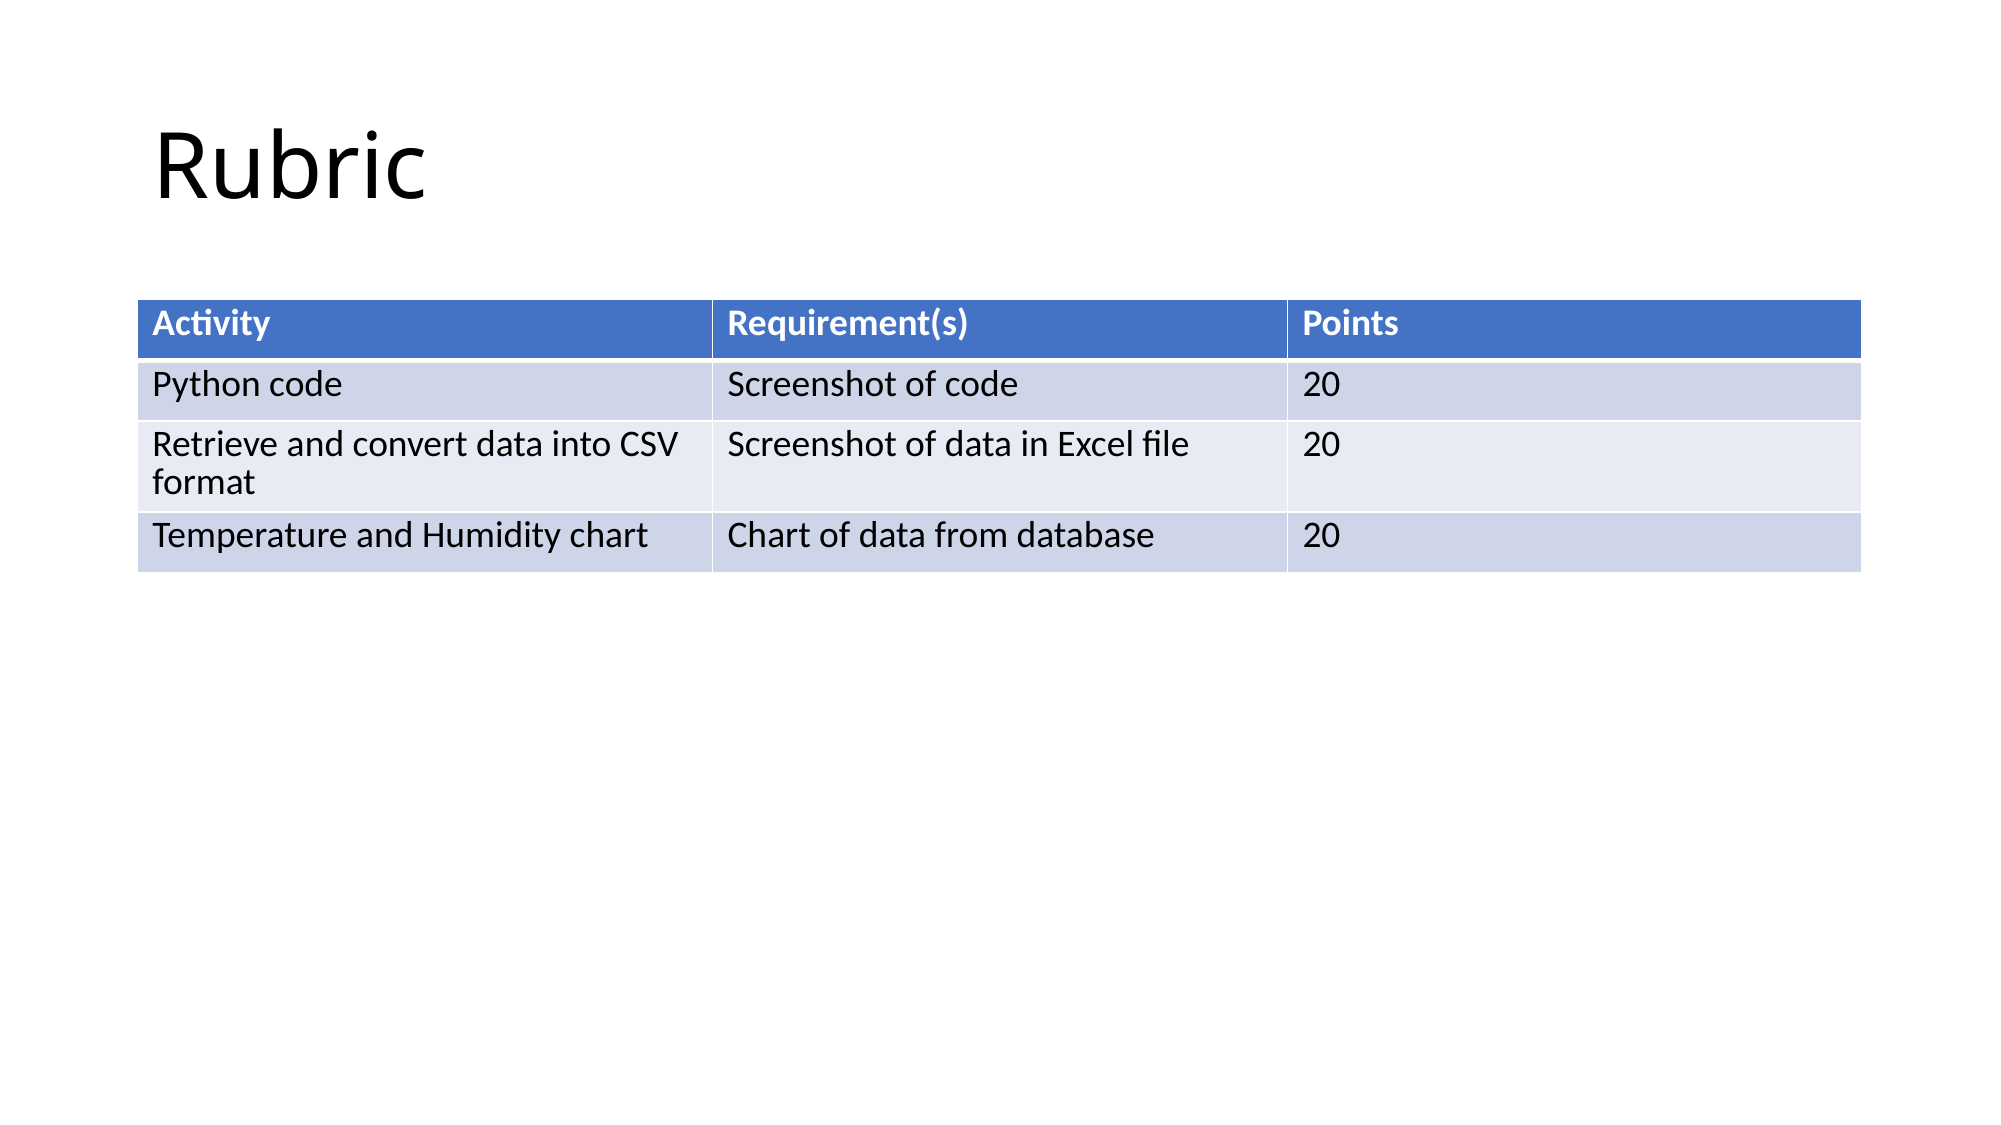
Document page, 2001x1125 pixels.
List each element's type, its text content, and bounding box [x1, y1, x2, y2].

table_cell 20 [1288, 422, 1861, 511]
table_cell Temperature and Humidity chart [138, 513, 712, 572]
table_header Requirement(s) [713, 300, 1287, 358]
title Rubric [137, 59, 1863, 278]
table_header Points [1288, 300, 1861, 358]
table_cell Retrieve and convert data into CSV format [138, 422, 712, 511]
table_cell Screenshot of data in Excel file [713, 422, 1287, 511]
table_cell Python code [138, 363, 712, 420]
table_cell 20 [1288, 363, 1861, 420]
table_header Activity [138, 300, 712, 358]
table_cell Chart of data from database [713, 513, 1287, 572]
table_cell 20 [1288, 513, 1861, 572]
table_cell Screenshot of code [713, 363, 1287, 420]
